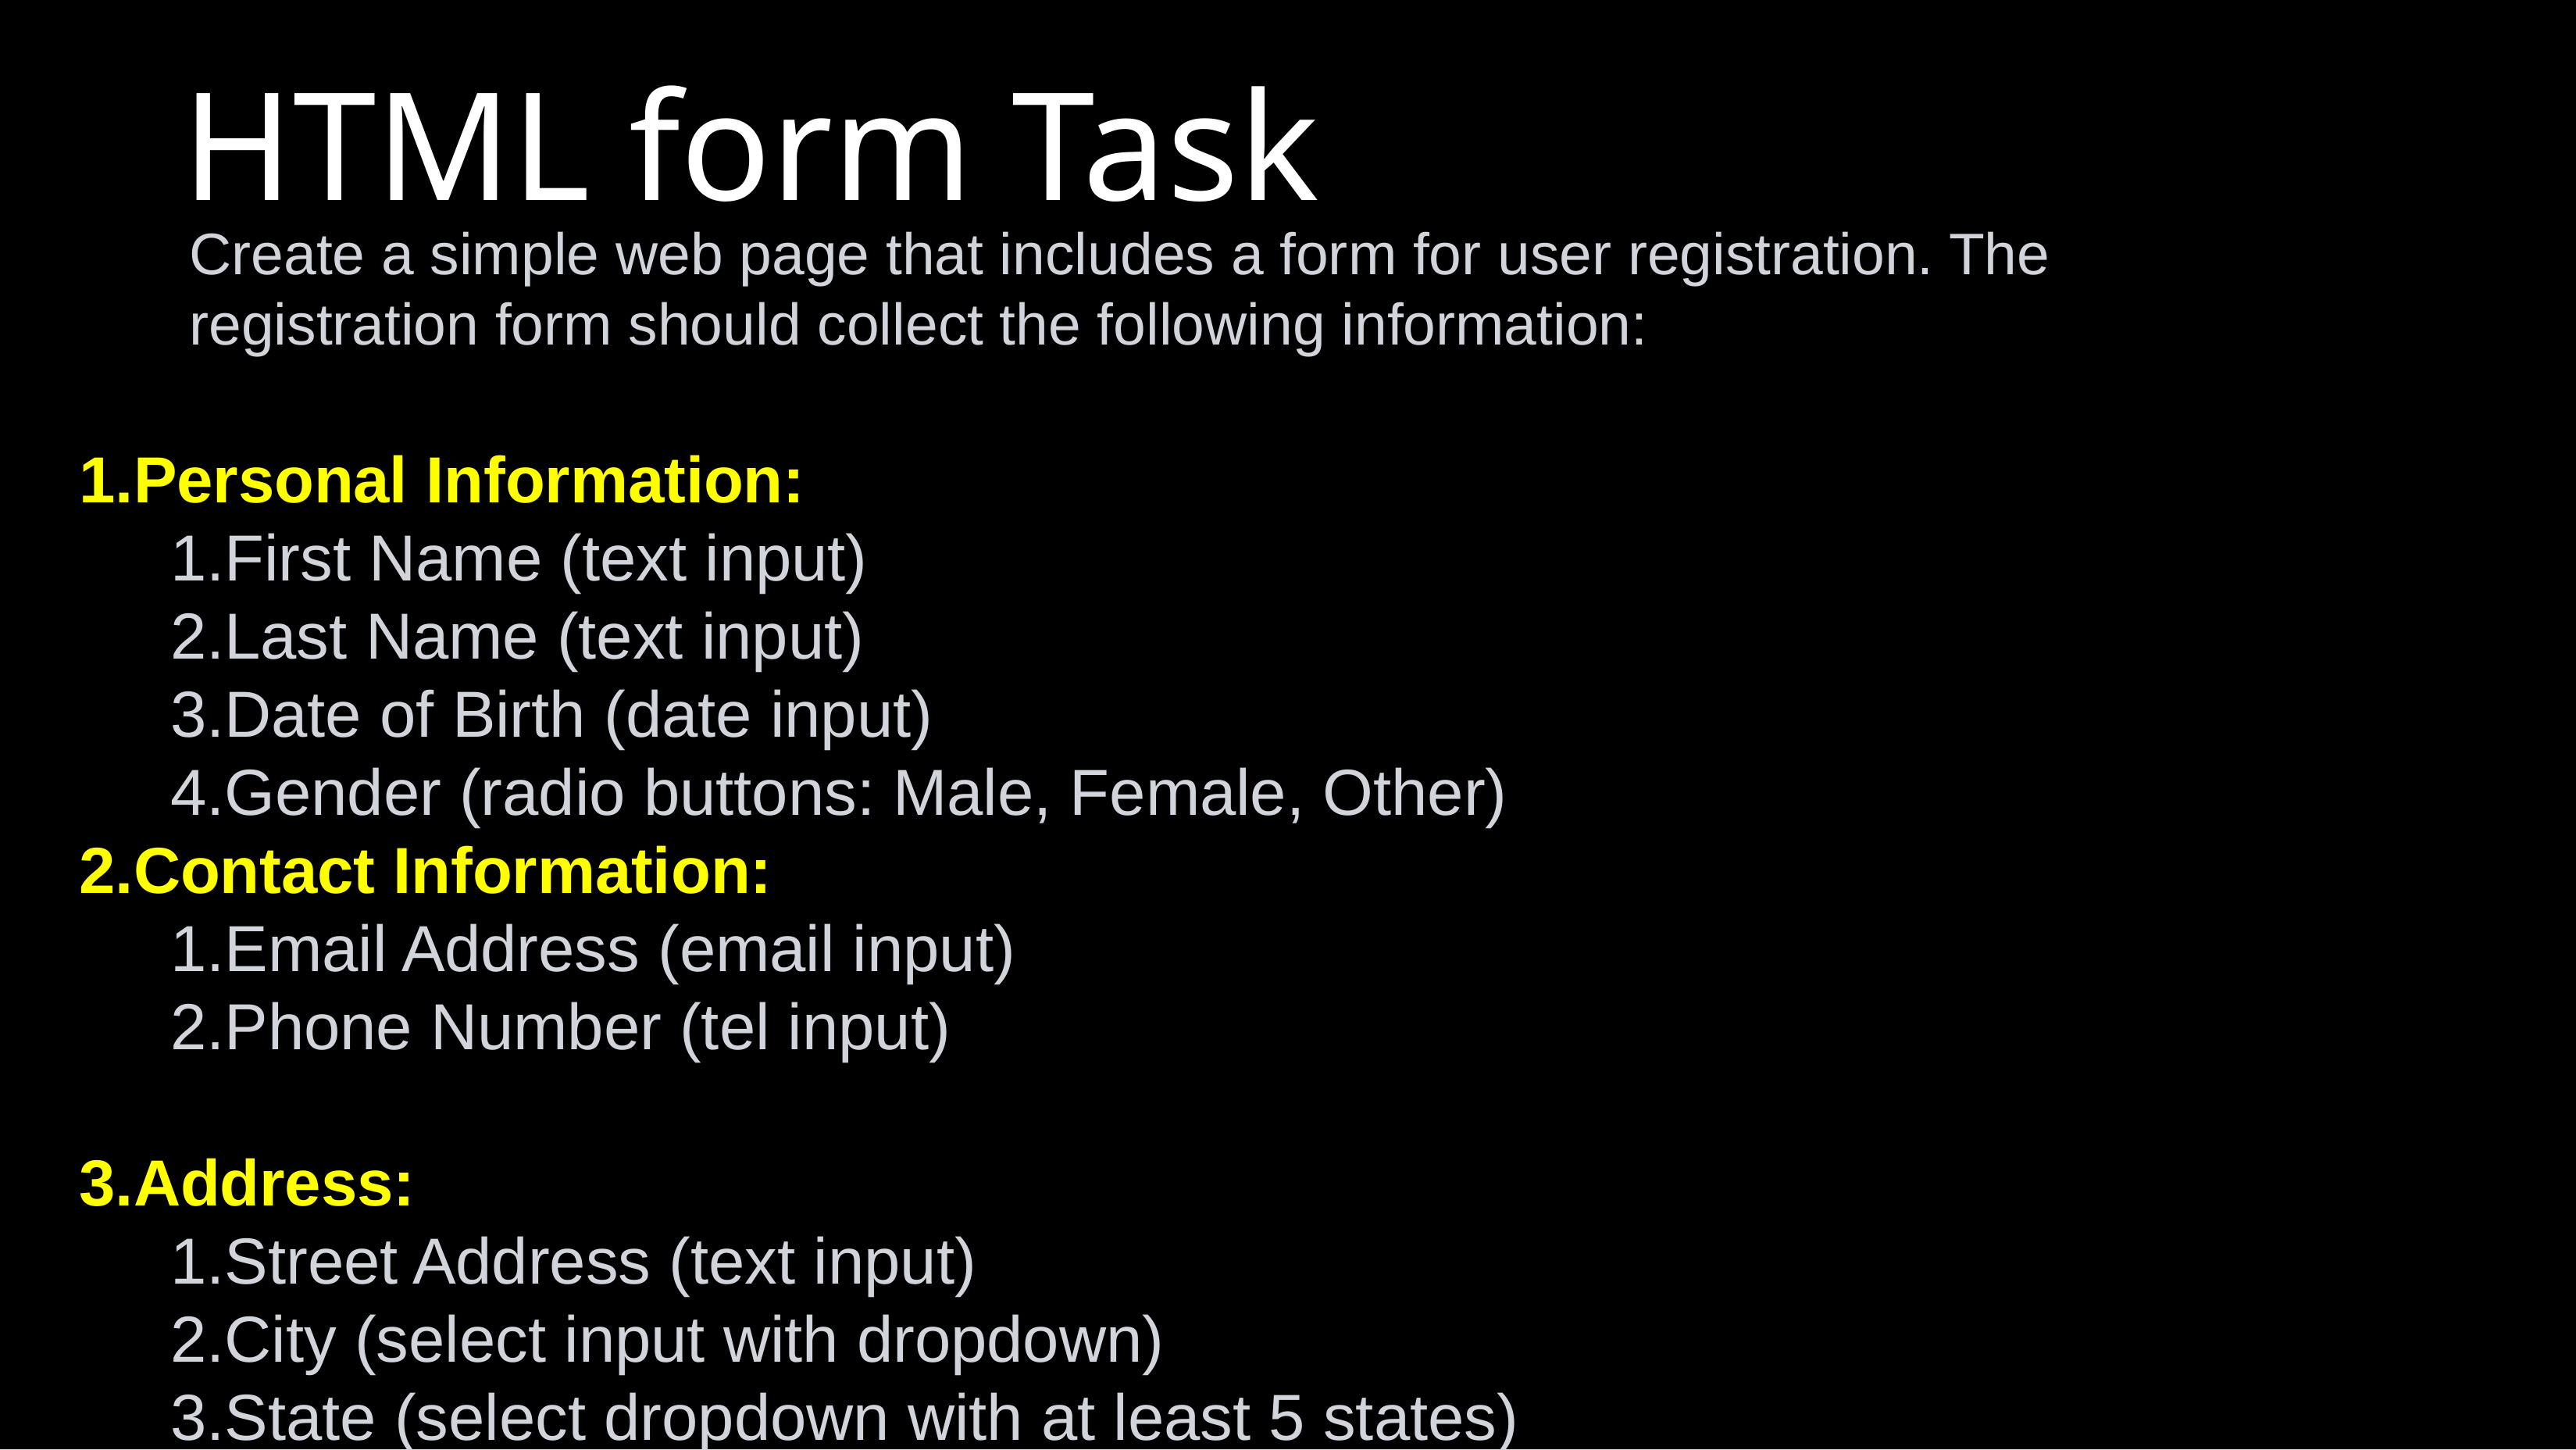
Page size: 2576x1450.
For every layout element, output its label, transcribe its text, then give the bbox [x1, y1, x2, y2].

title HTML form Task [182, 50, 2051, 210]
text_box Create a simple web page that includes a form for user registration. The registration form should collect the following information: [177, 210, 2287, 434]
list Personal Information: First Name (text input) Last Name (text input) Date of Birth (date input) Gender (radio buttons: Male, Female, Other) Contact Information: Email Address (email input) Phone Number (tel input) Address: Street Address (text input) City (select input with dropdown) State (select dropdown with at least 5 states) Add country (datalist dropdown with atleast 5 countries) Zip Code (text input) Additional Information: Are you a student? (checkbox, yes or no) Interests (select dropdown in which multiple interests can be selected) Submit Button: Include a "Submit" button to submit the form. And Reset BTN. [53, 438, 2523, 1450]
